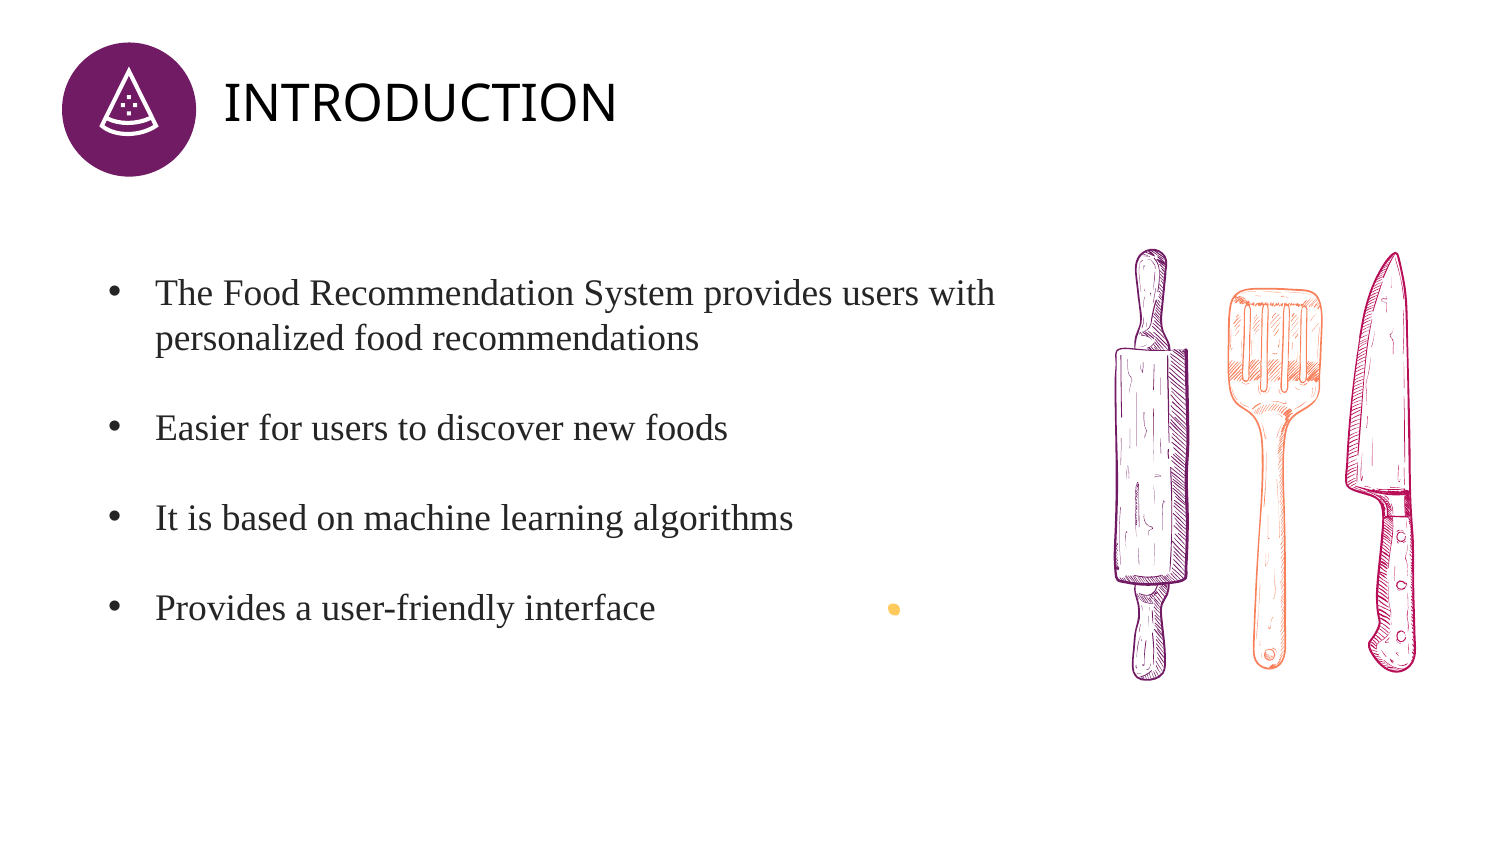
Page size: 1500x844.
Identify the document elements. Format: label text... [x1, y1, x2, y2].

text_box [1208, 248, 1500, 680]
text_box [62, 42, 197, 177]
title INTRODUCTION [208, 54, 1500, 149]
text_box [1013, 242, 1290, 690]
text_box The Food Recommendation System provides users with personalized food recommendations Easier for users to discover new foods It is based on machine learning algorithms Provides a user-friendly interface [93, 252, 1013, 643]
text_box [99, 66, 159, 137]
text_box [1066, 254, 1485, 677]
